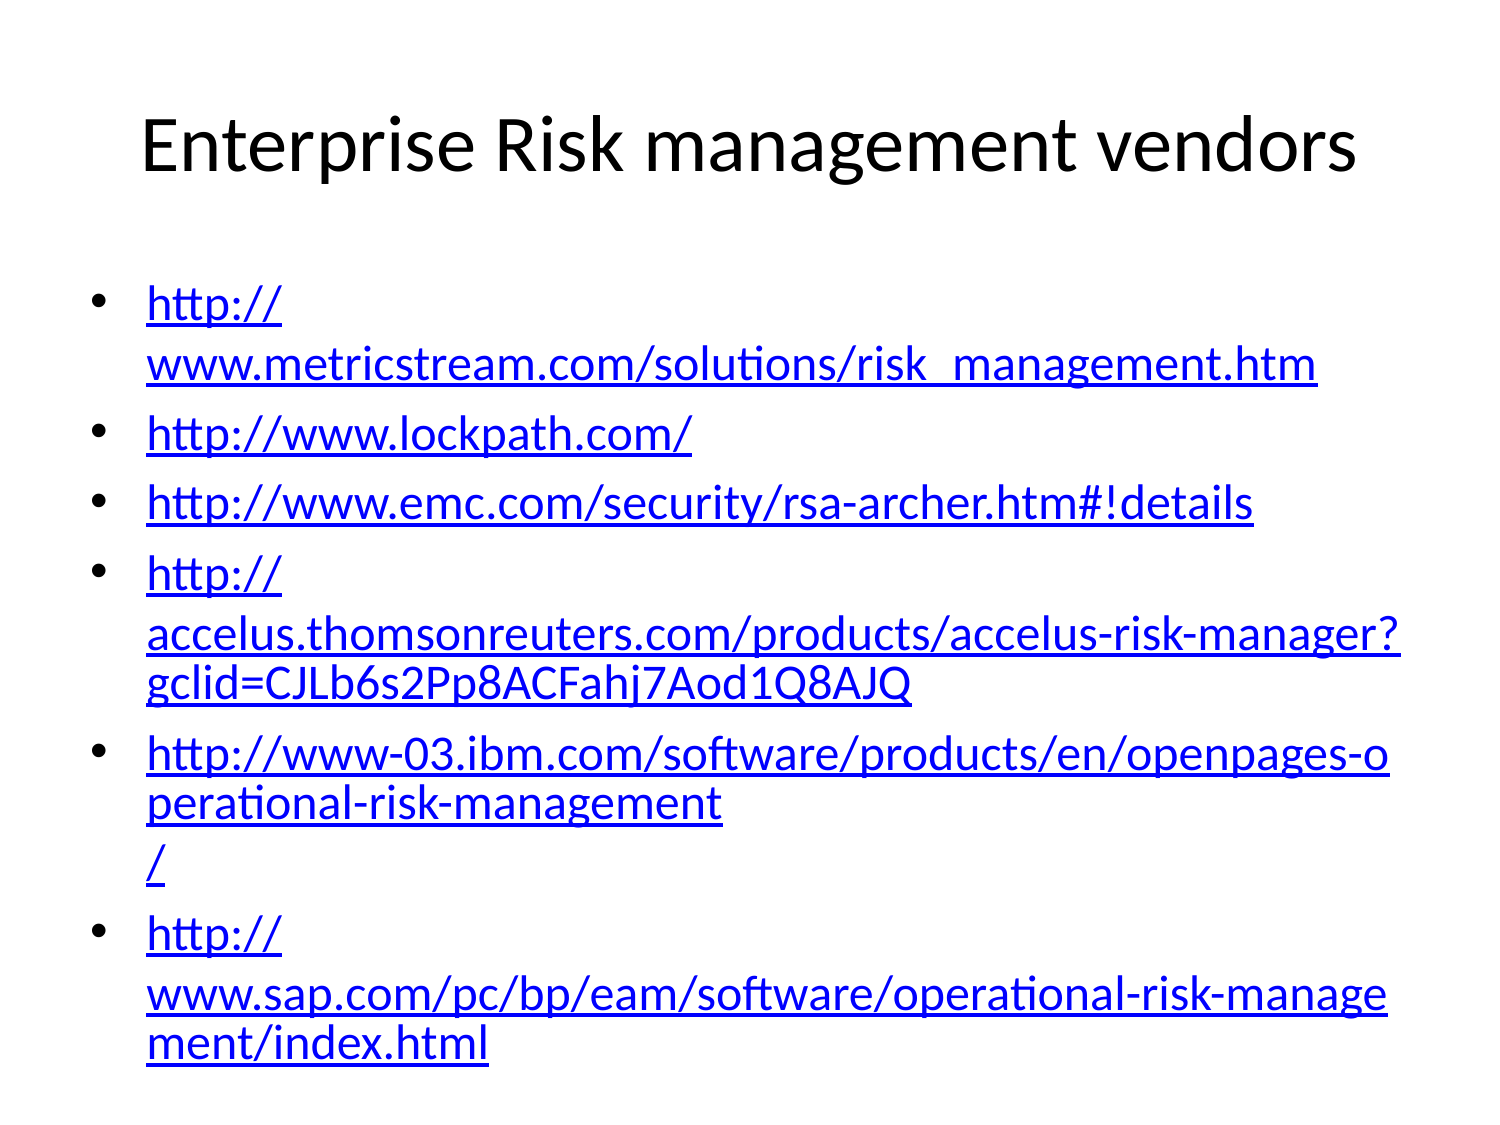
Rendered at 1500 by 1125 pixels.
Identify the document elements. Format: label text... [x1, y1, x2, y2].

title Enterprise Risk management vendors [75, 45, 1425, 233]
list http://www.metricstream.com/solutions/risk_management.htm http://www.lockpath.com/ http://www.emc.com/security/rsa-archer.htm#!details http://accelus.thomsonreuters.com/products/accelus-risk-manager?gclid=CJLb6s2Pp8ACFahj7Aod1Q8AJQ http://www-03.ibm.com/software/products/en/openpages-operational-risk-management/ http://www.sap.com/pc/bp/eam/software/operational-risk-management/index.html [75, 262, 1425, 1005]
